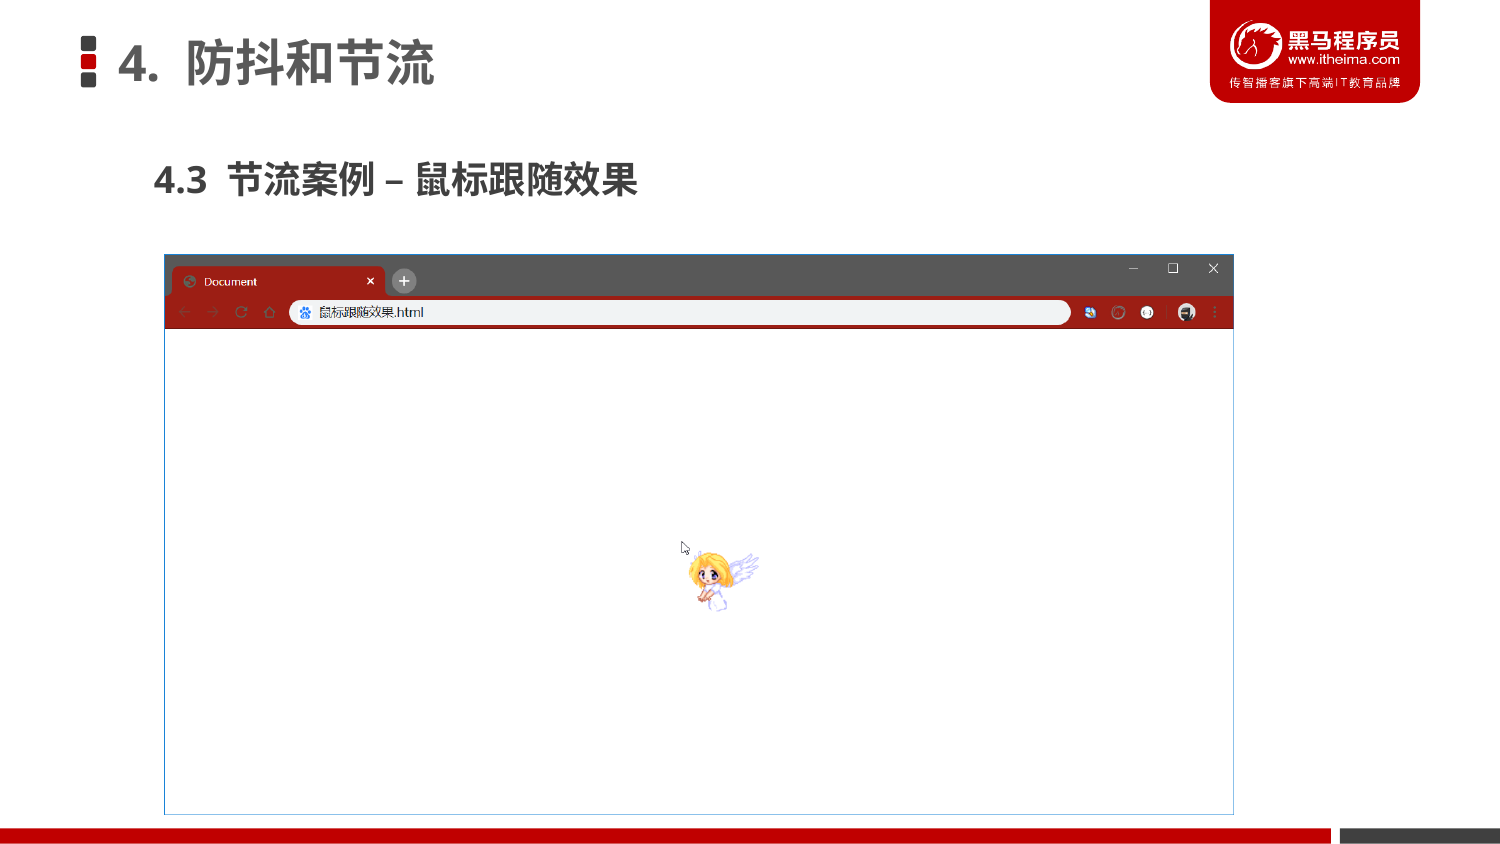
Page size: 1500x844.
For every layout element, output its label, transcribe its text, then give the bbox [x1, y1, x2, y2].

picture [1211, 11, 1419, 97]
list 4.3 节流案例 – 鼠标跟随效果 [139, 153, 1209, 243]
picture [164, 254, 1234, 815]
title 4. 防抖和节流 [103, 0, 1209, 130]
